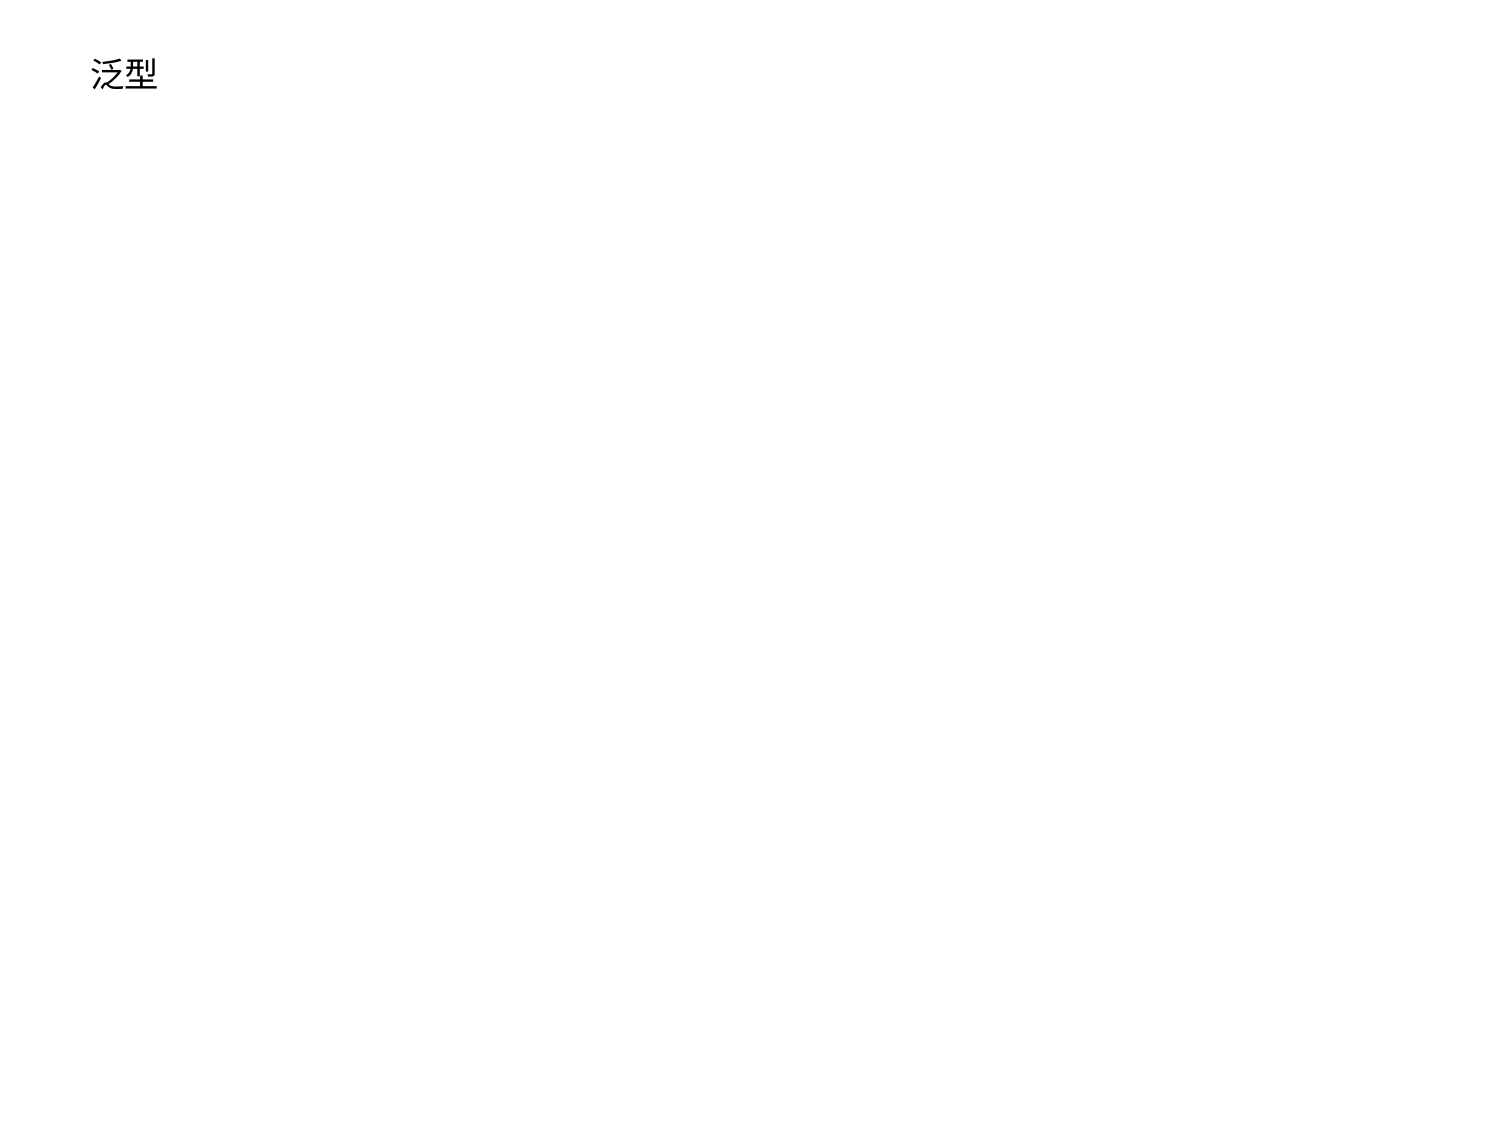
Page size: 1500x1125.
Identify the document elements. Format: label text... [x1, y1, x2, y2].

title 泛型 [75, 45, 325, 102]
